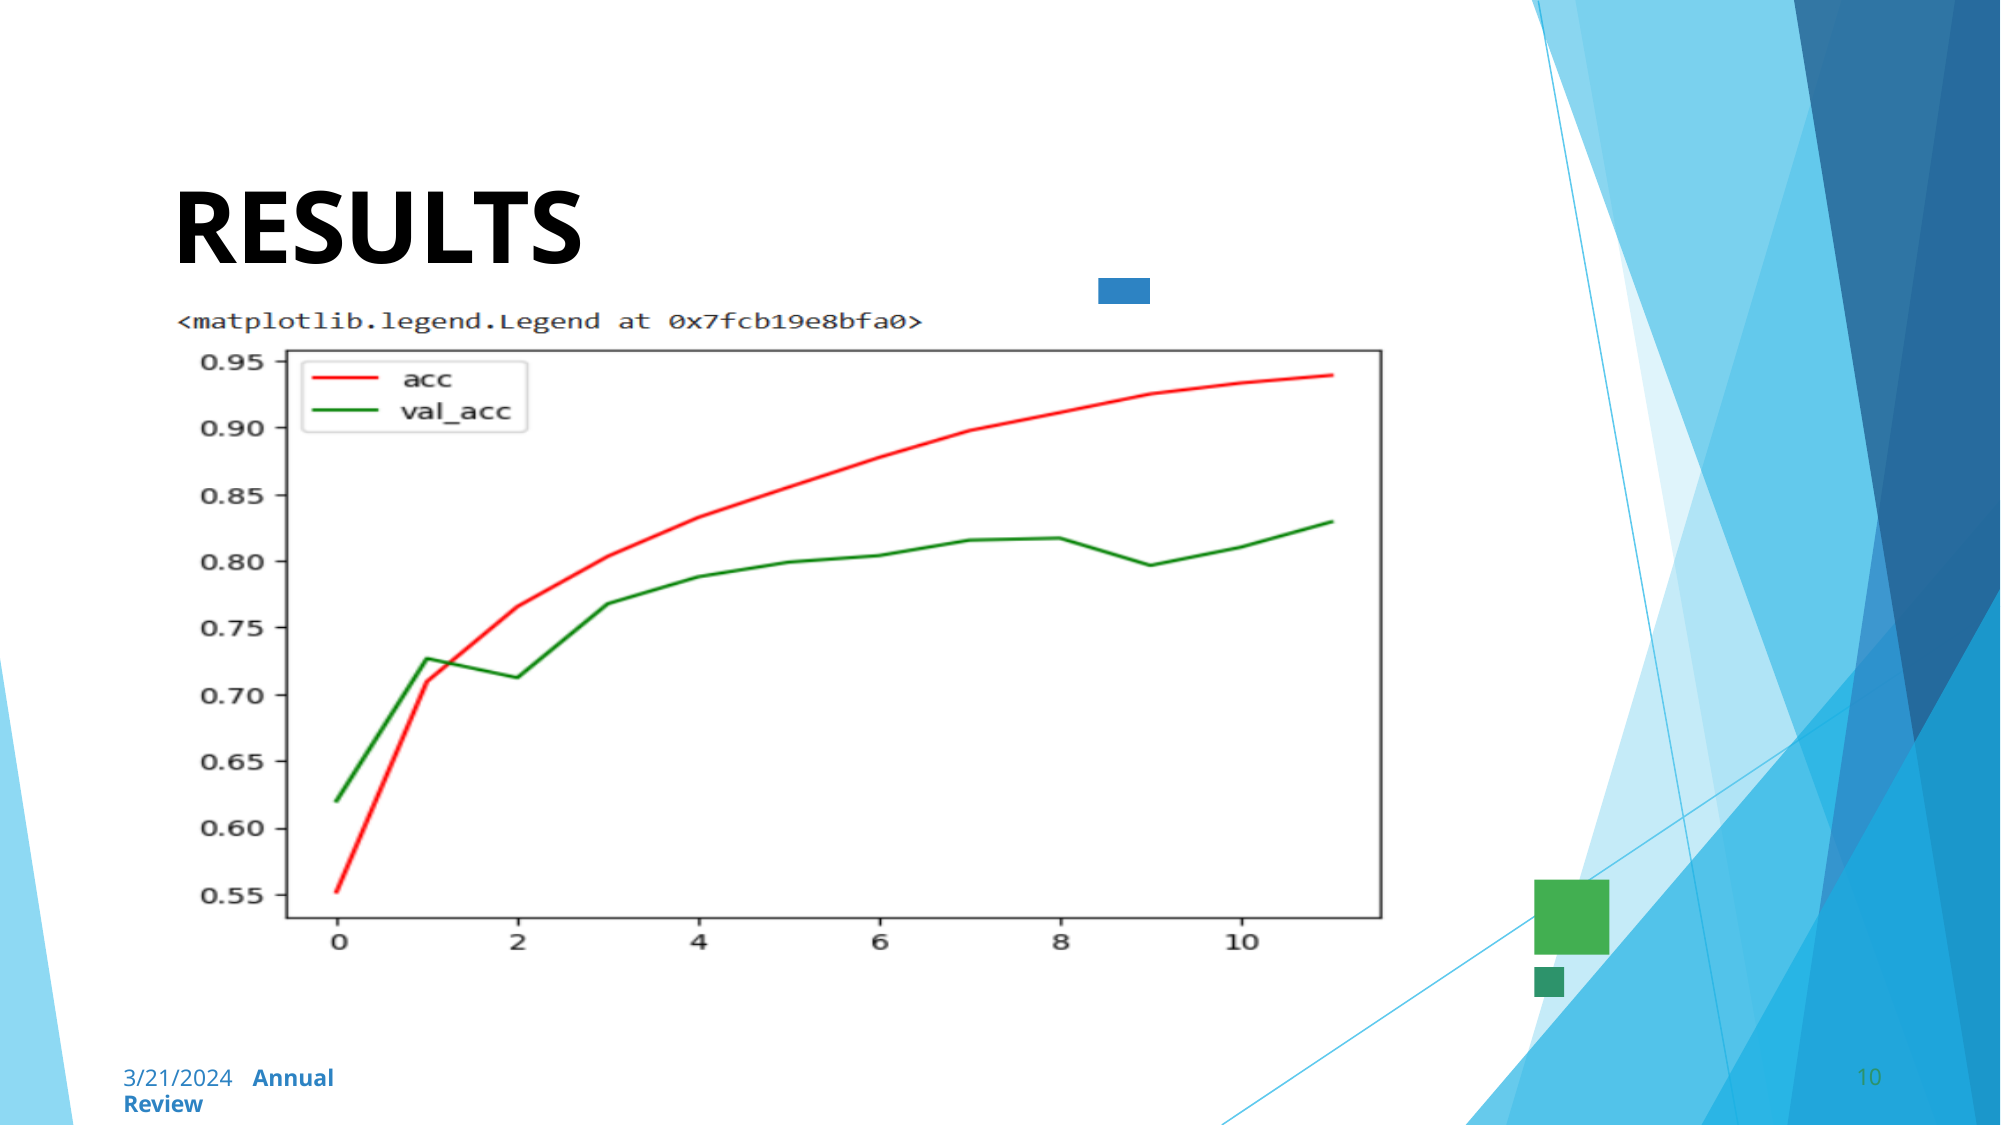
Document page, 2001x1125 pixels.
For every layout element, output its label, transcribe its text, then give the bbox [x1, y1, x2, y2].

text_box 3/21/2024 Annual Review [123, 1063, 415, 1118]
slide_number 10 [1849, 1061, 1890, 1125]
text_box [1534, 967, 1565, 997]
picture [174, 304, 1413, 955]
title RESULTS [137, 161, 1740, 352]
text_box [1534, 879, 1610, 955]
